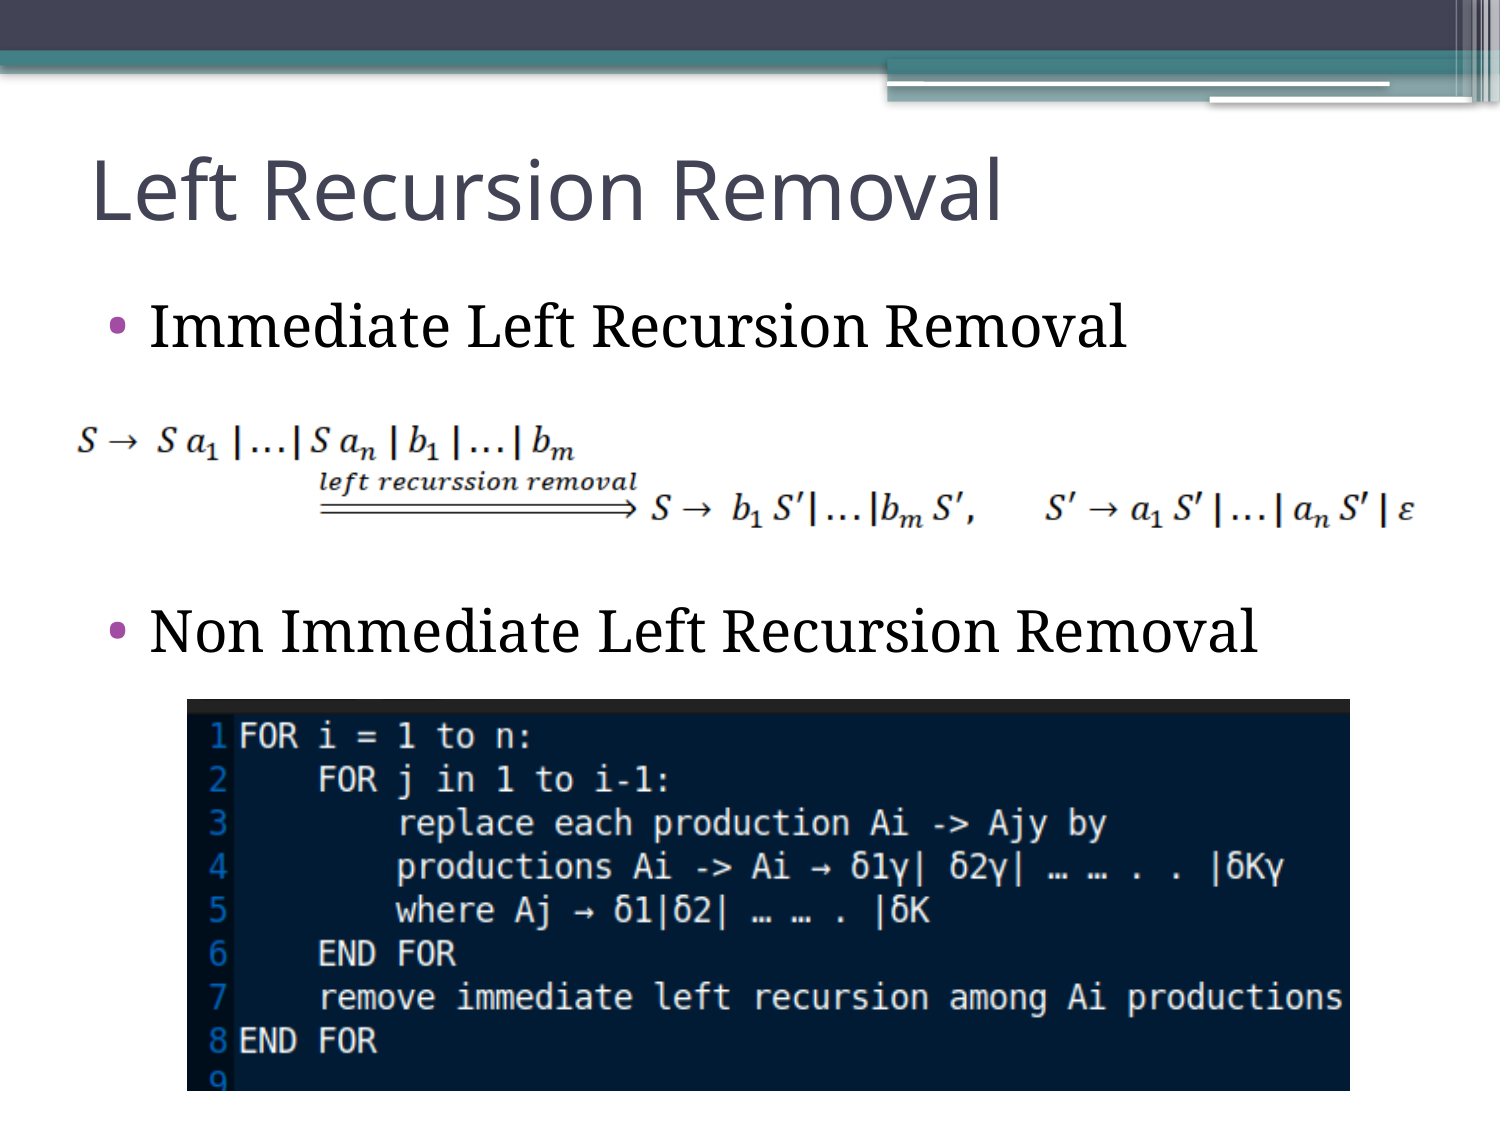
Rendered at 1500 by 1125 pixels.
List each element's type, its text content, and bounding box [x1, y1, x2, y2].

picture [187, 699, 1350, 1091]
list Immediate Left Recursion Removal Non Immediate Left Recursion Removal [75, 281, 1425, 407]
list Immediate Left Recursion Removal Non Immediate Left Recursion Removal [75, 551, 1425, 991]
picture [67, 410, 1433, 540]
title Left Recursion Removal [75, 99, 1425, 275]
